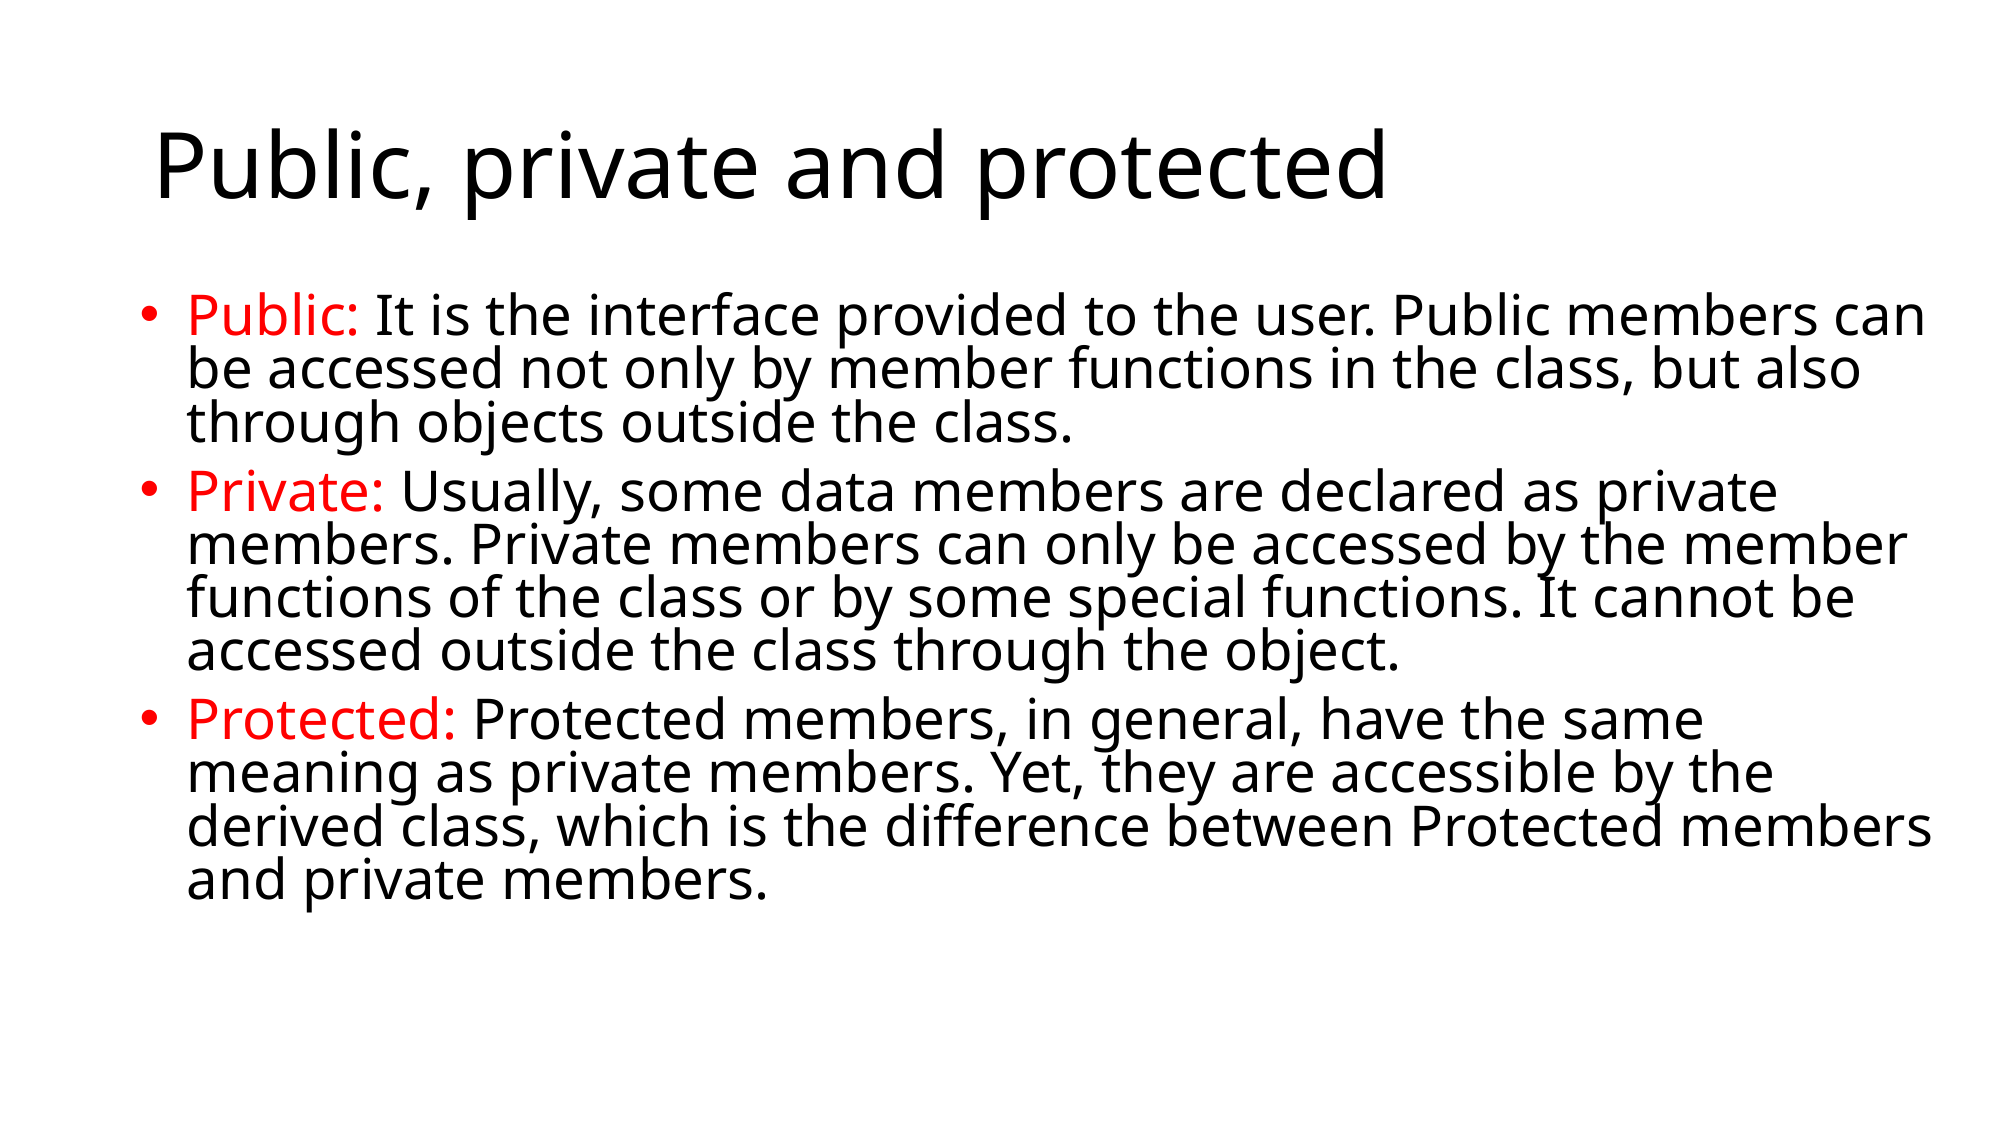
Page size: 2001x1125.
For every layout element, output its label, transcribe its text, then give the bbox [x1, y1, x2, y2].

text_box Public: It is the interface provided to the user. Public members can be accessed not only by member functions in the class, but also through objects outside the class. Private: Usually, some data members are declared as private members. Private members can only be accessed by the member functions of the class or by some special functions. It cannot be accessed outside the class through the object. Protected: Protected members, in general, have the same meaning as private members. Yet, they are accessible by the derived class, which is the difference between Protected members and private members. [137, 277, 2000, 911]
title Public, private and protected [137, 59, 1863, 277]
